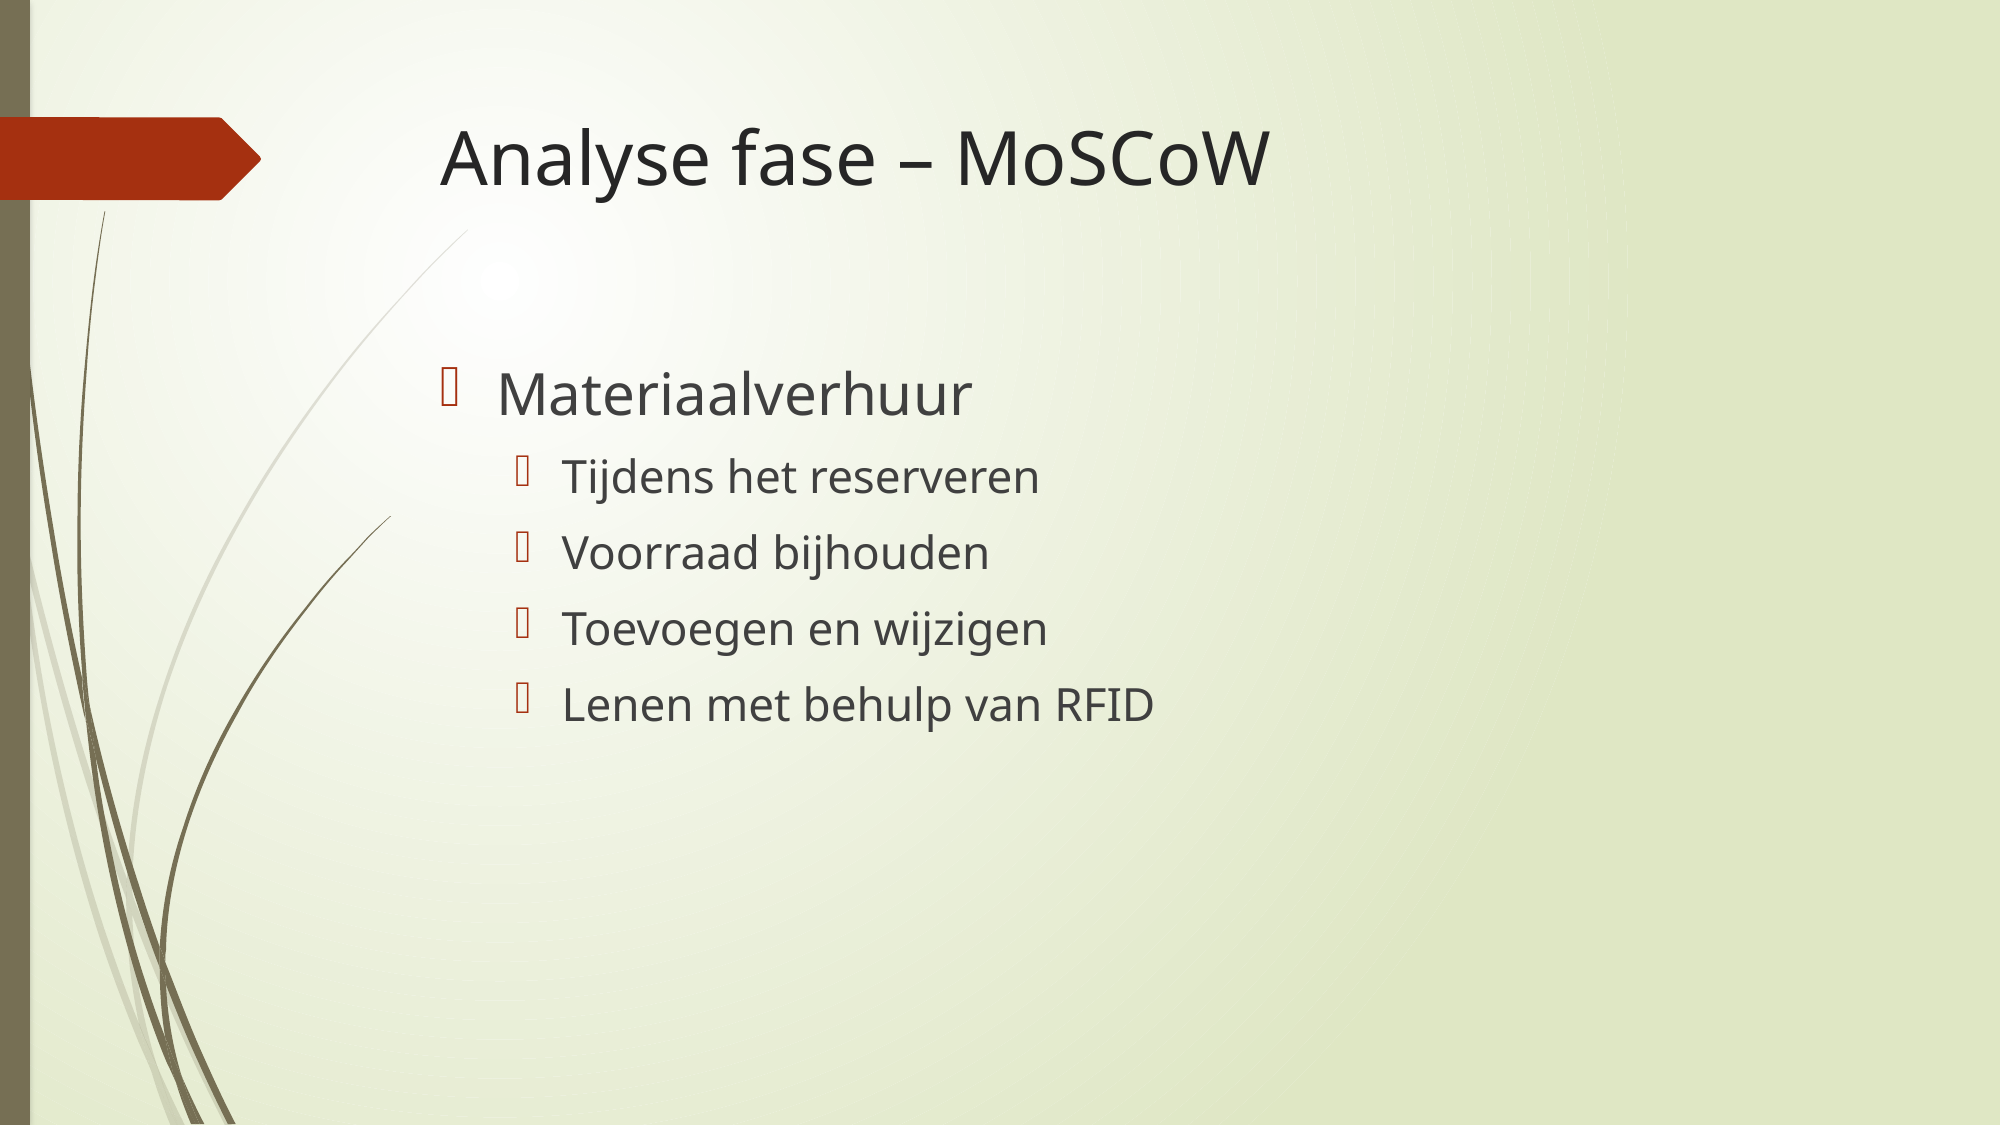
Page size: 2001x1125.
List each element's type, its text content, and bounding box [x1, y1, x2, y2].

title Analyse fase – MoSCoW [425, 102, 1888, 313]
list Materiaalverhuur Tijdens het reserveren Voorraad bijhouden Toevoegen en wijzigen Lenen met behulp van RFID [424, 350, 1888, 970]
